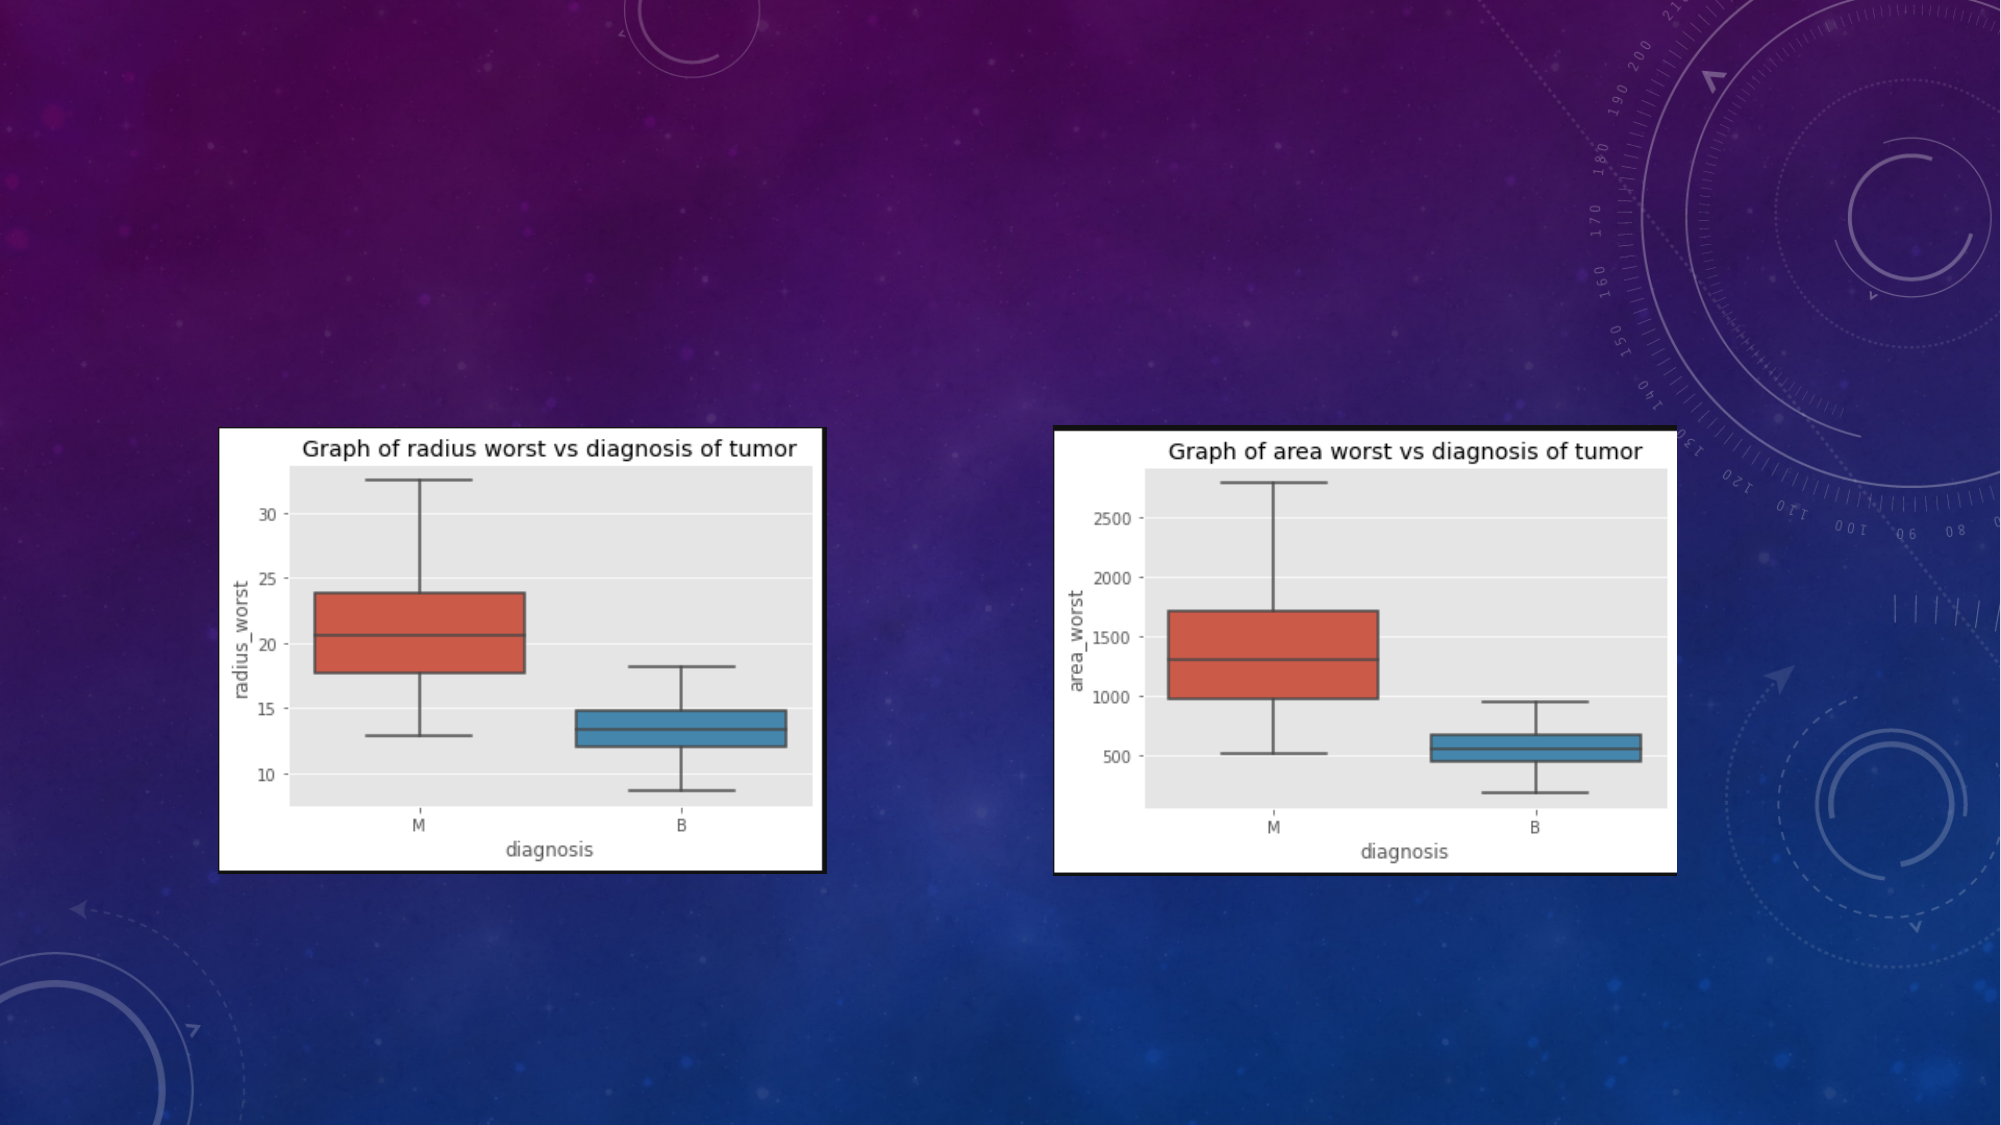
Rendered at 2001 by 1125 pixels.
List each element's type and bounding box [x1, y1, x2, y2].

picture [0, 0, 2001, 1125]
list [218, 427, 827, 874]
list [1052, 425, 1677, 876]
